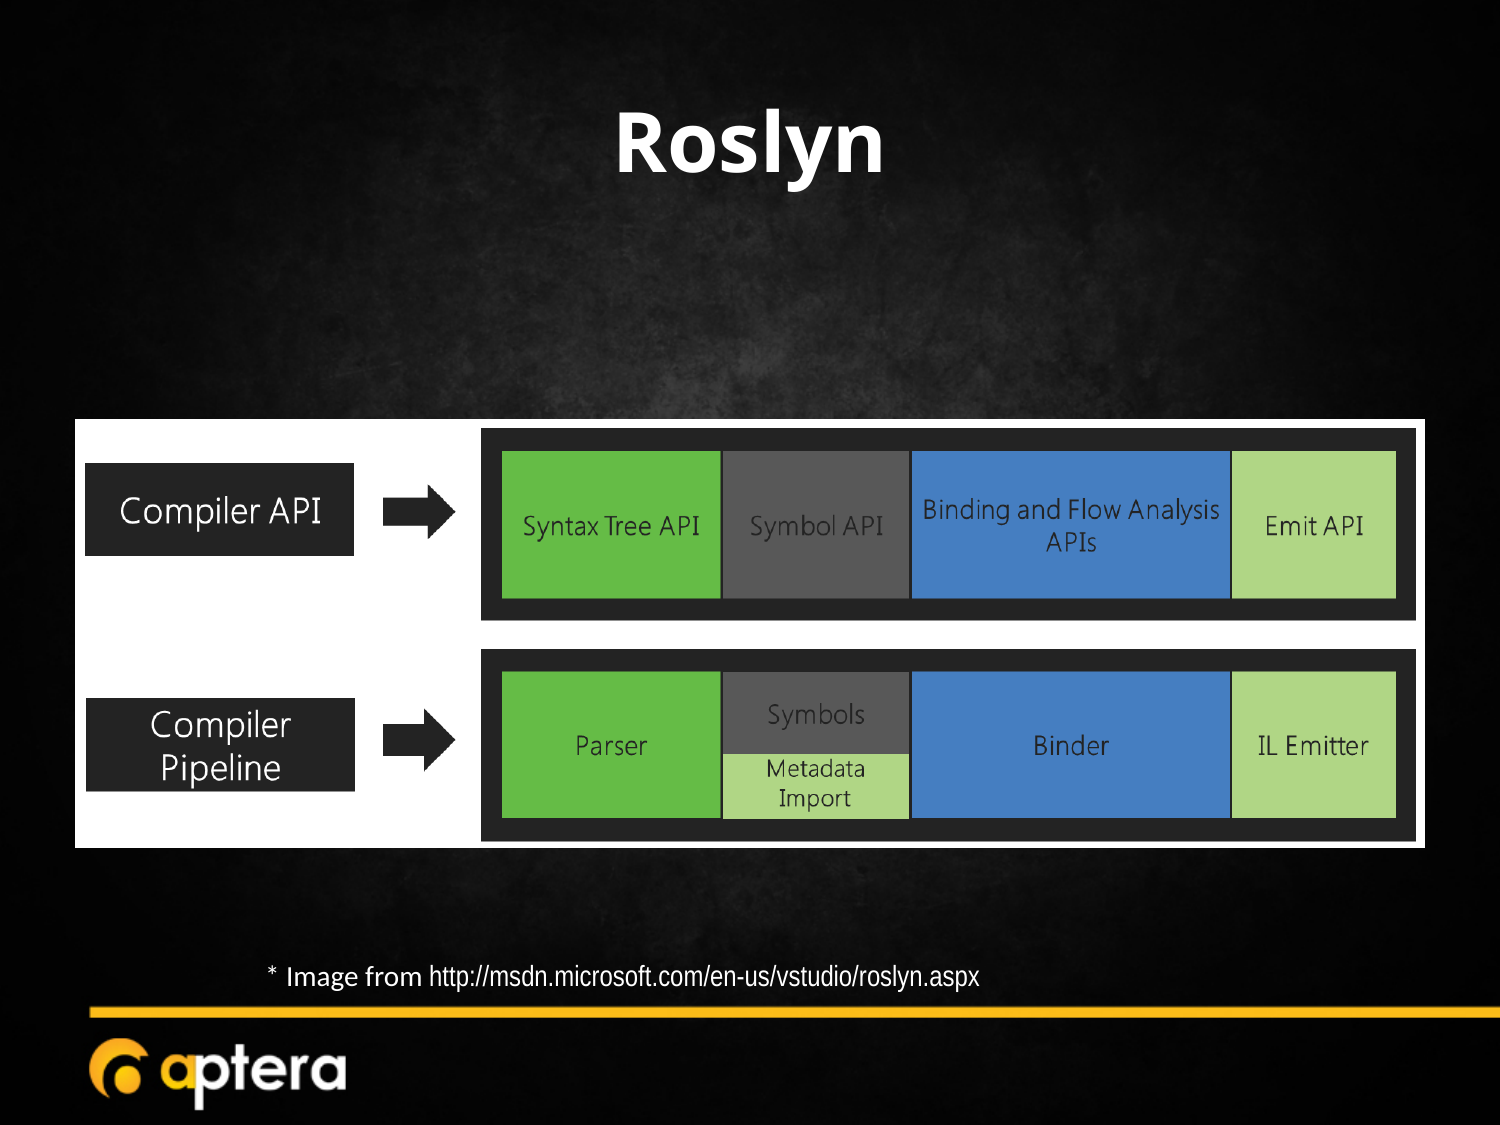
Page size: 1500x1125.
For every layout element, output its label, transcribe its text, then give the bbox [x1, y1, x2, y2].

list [74, 419, 1426, 849]
text_box * Image from http://msdn.microsoft.com/en-us/vstudio/roslyn.aspx [250, 949, 996, 1000]
title Roslyn [75, 45, 1425, 233]
picture [0, 0, 1500, 1125]
